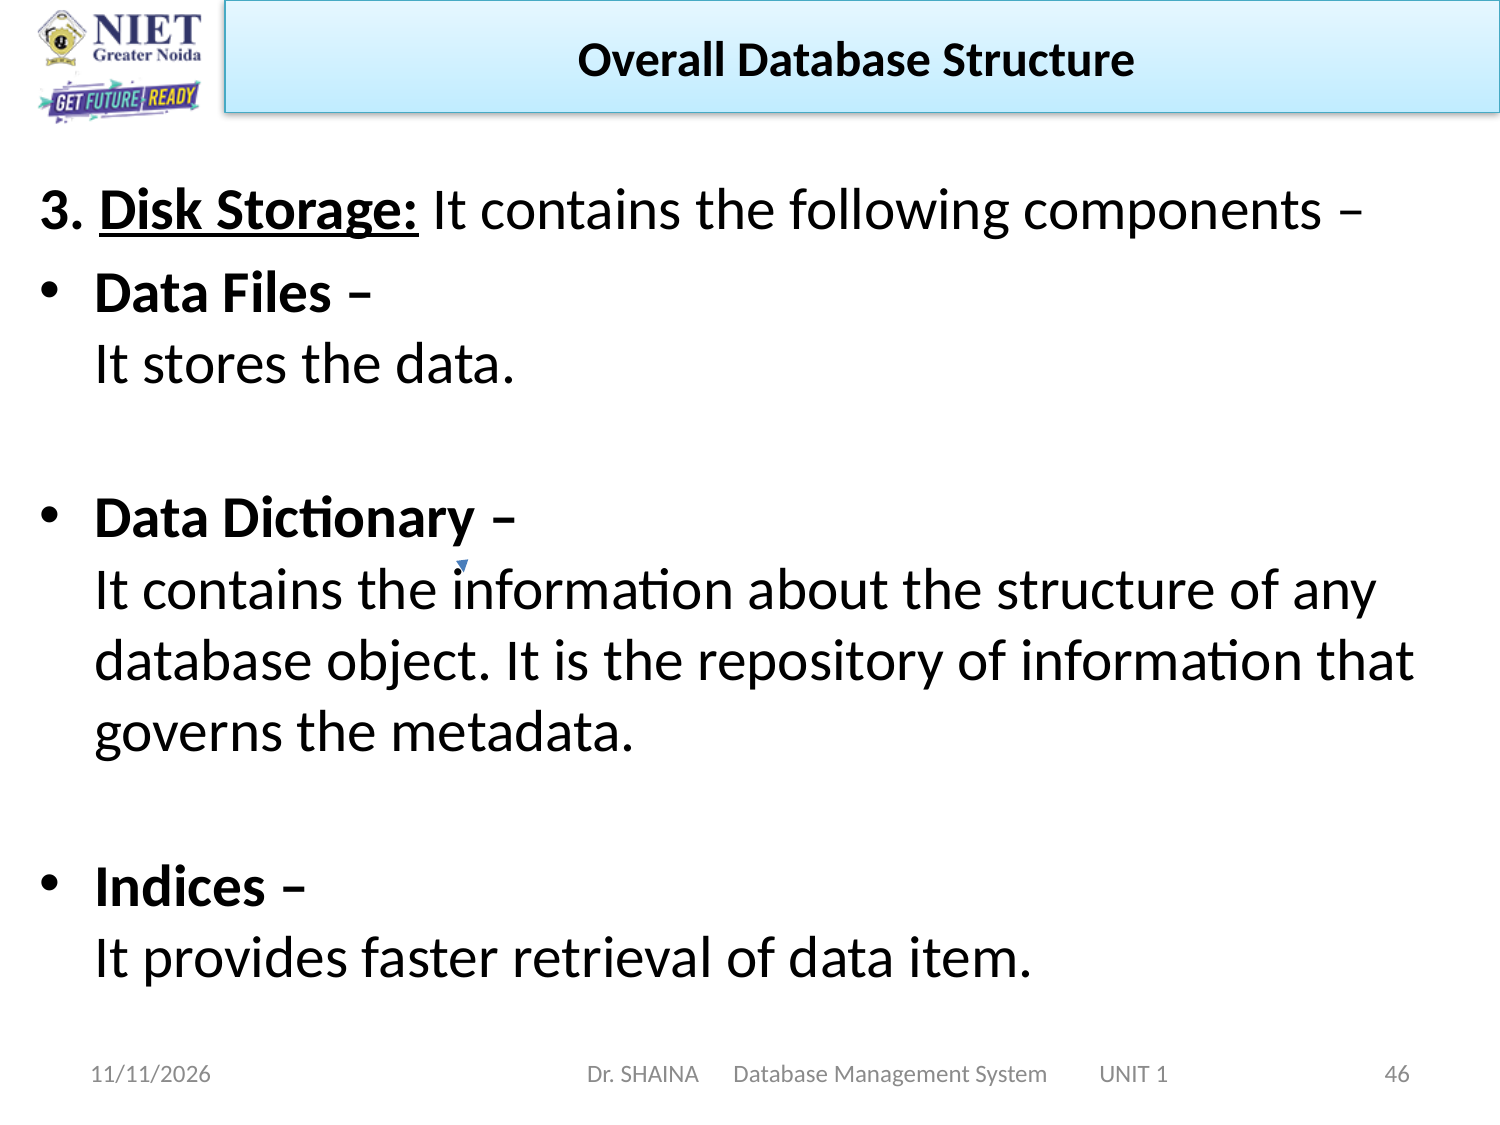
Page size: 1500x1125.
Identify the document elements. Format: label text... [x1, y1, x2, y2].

slide_number 46 [1074, 1042, 1425, 1103]
text_box Overall Database Structure [238, 0, 1500, 113]
picture [0, 0, 238, 135]
footer Dr. SHAINA Database Management System UNIT 1 [512, 1042, 1074, 1103]
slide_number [75, 1042, 425, 1103]
list 3. Disk Storage: It contains the following components – Data Files – It stores the data. Data Dictionary – It contains the information about the structure of any database object. It is the repository of information that governs the metadata. Indices – It provides faster retrieval of data item. [24, 162, 1488, 1005]
